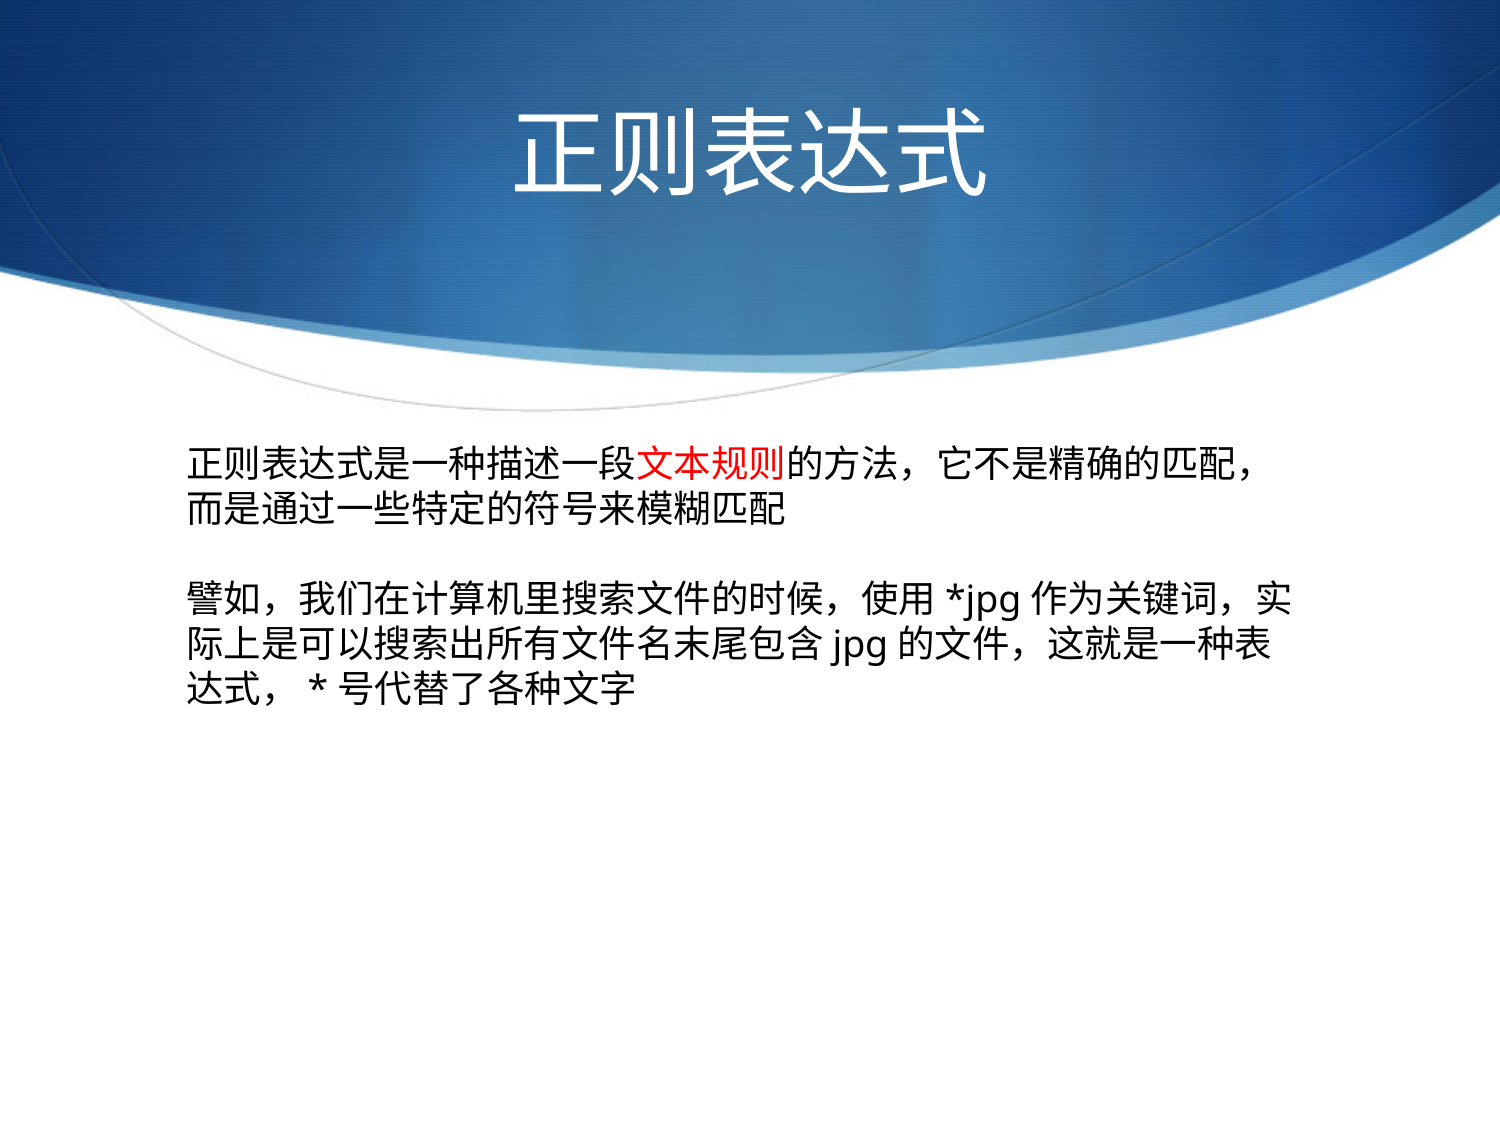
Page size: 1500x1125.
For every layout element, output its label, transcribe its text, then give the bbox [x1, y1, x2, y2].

title 正则表达式 [75, 56, 1425, 245]
text_box 正则表达式是一种描述一段文本规则的方法，它不是精确的匹配，而是通过一些特定的符号来模糊匹配 譬如，我们在计算机里搜索文件的时候，使用*jpg作为关键词，实际上是可以搜索出所有文件名末尾包含jpg的文件，这就是一种表达式，*号代替了各种文字 [171, 432, 1324, 718]
picture [0, 0, 1500, 1125]
